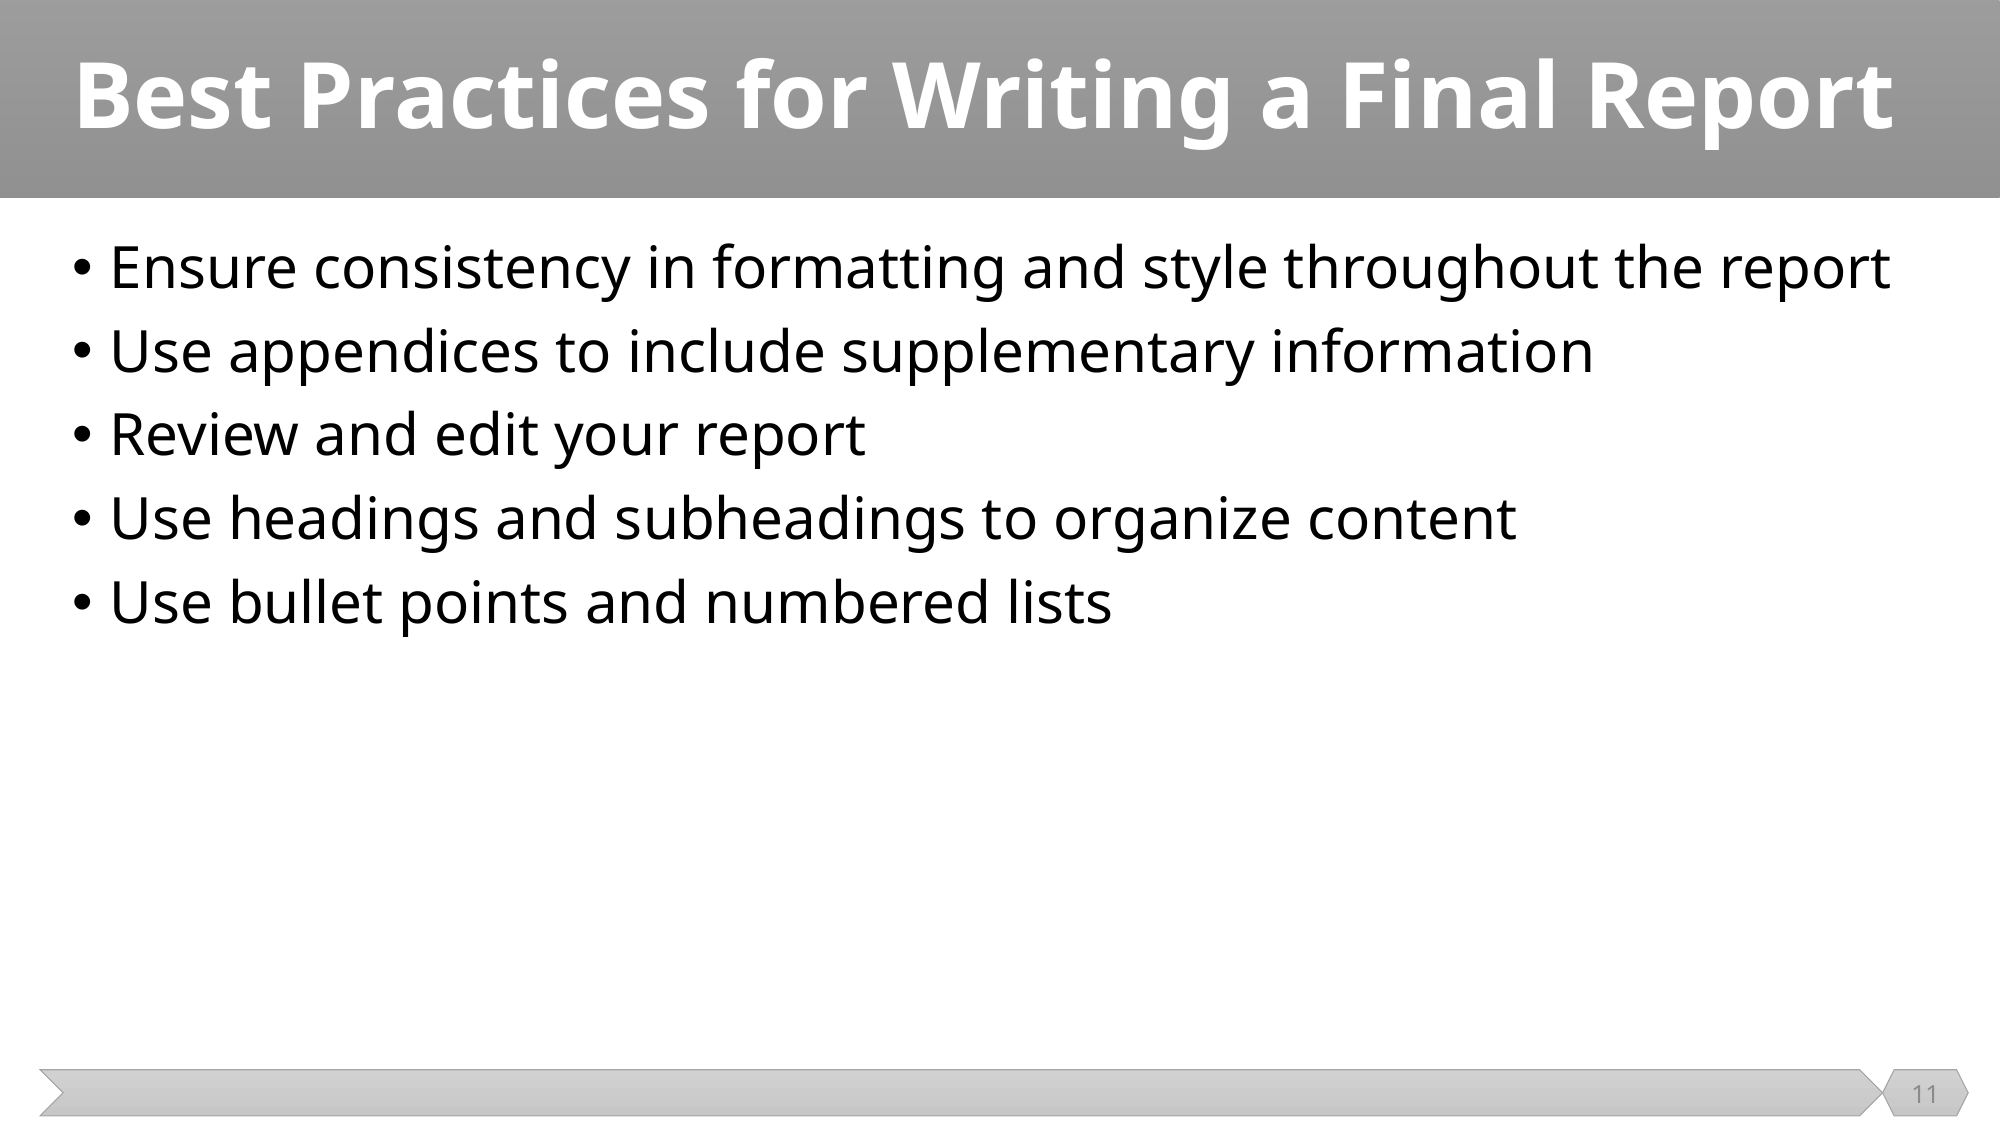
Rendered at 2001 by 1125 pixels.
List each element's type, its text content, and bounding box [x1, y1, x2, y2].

list Ensure consistency in formatting and style throughout the report Use appendices to include supplementary information Review and edit your report Use headings and subheadings to organize content Use bullet points and numbered lists [56, 230, 1969, 1010]
slide_number 11 [1882, 1065, 1969, 1125]
title Best Practices for Writing a Final Report [56, 0, 1969, 199]
